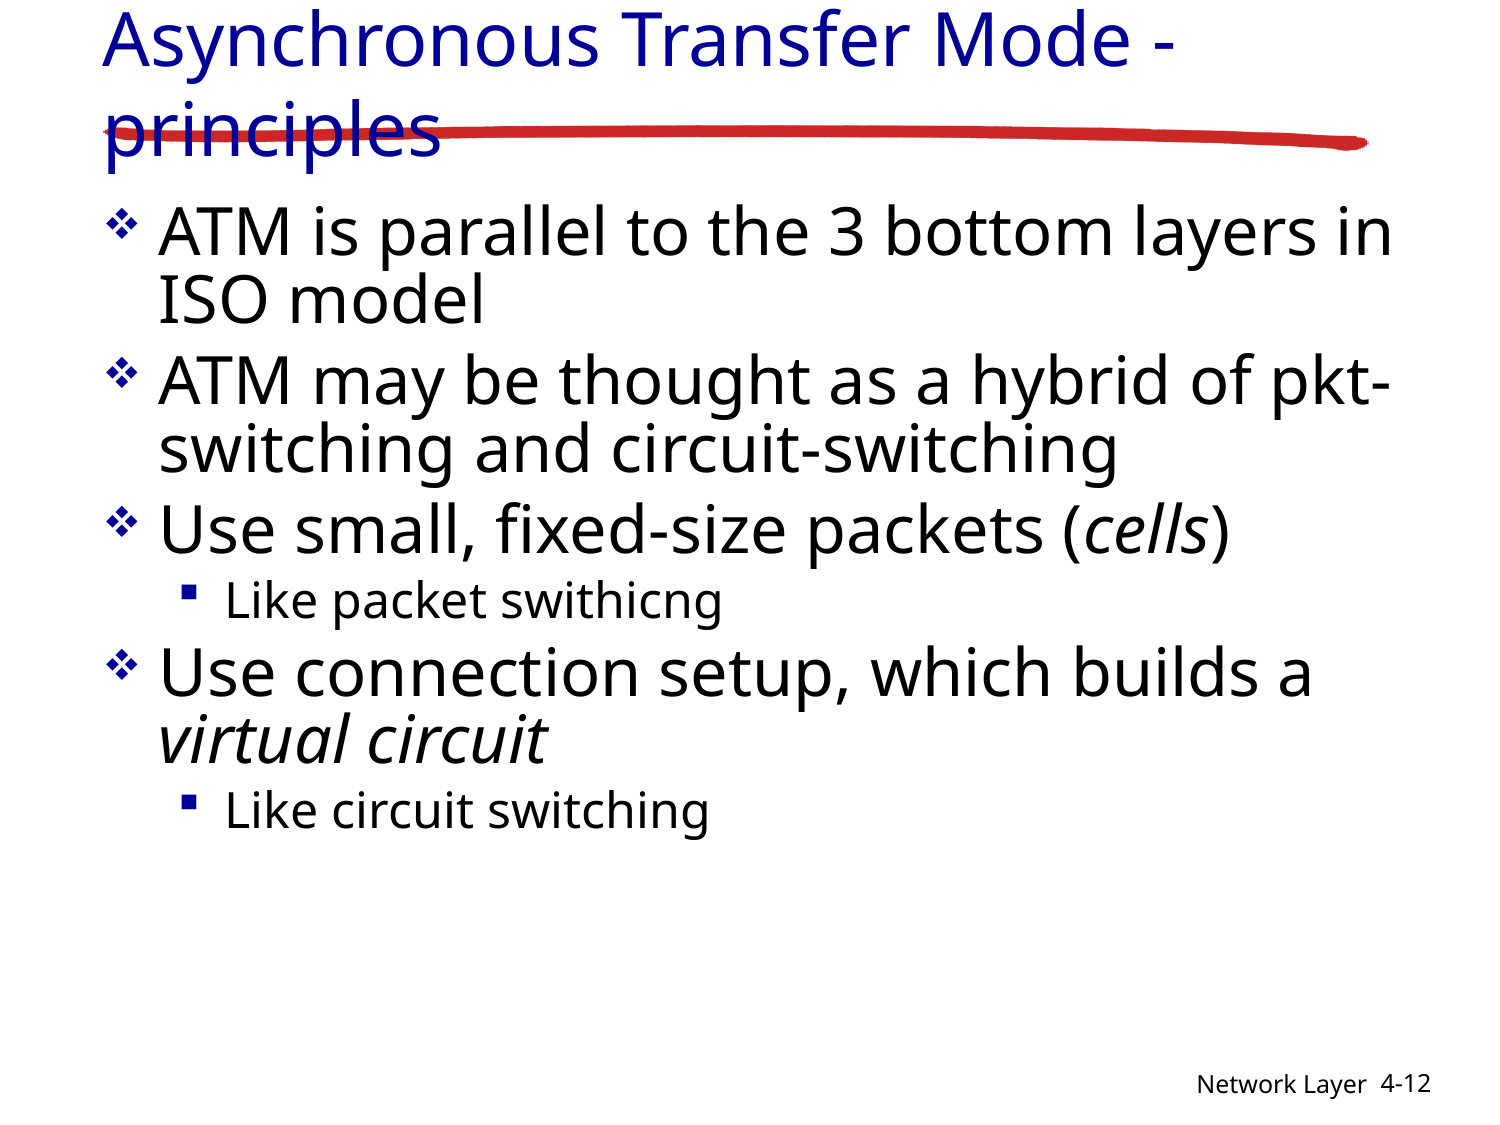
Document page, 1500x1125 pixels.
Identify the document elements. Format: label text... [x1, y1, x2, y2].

slide_number 4-12 [1365, 1060, 1477, 1106]
list ATM is parallel to the 3 bottom layers in ISO model ATM may be thought as a hybrid of pkt-switching and circuit-switching Use small, fixed-size packets (cells) Like packet swithicng Use connection setup, which builds a virtual circuit Like circuit switching [87, 193, 1453, 1025]
text_box Asynchronous Transfer Mode - principles [87, 0, 1363, 175]
picture [98, 117, 1383, 158]
footer Network Layer [907, 1060, 1383, 1108]
